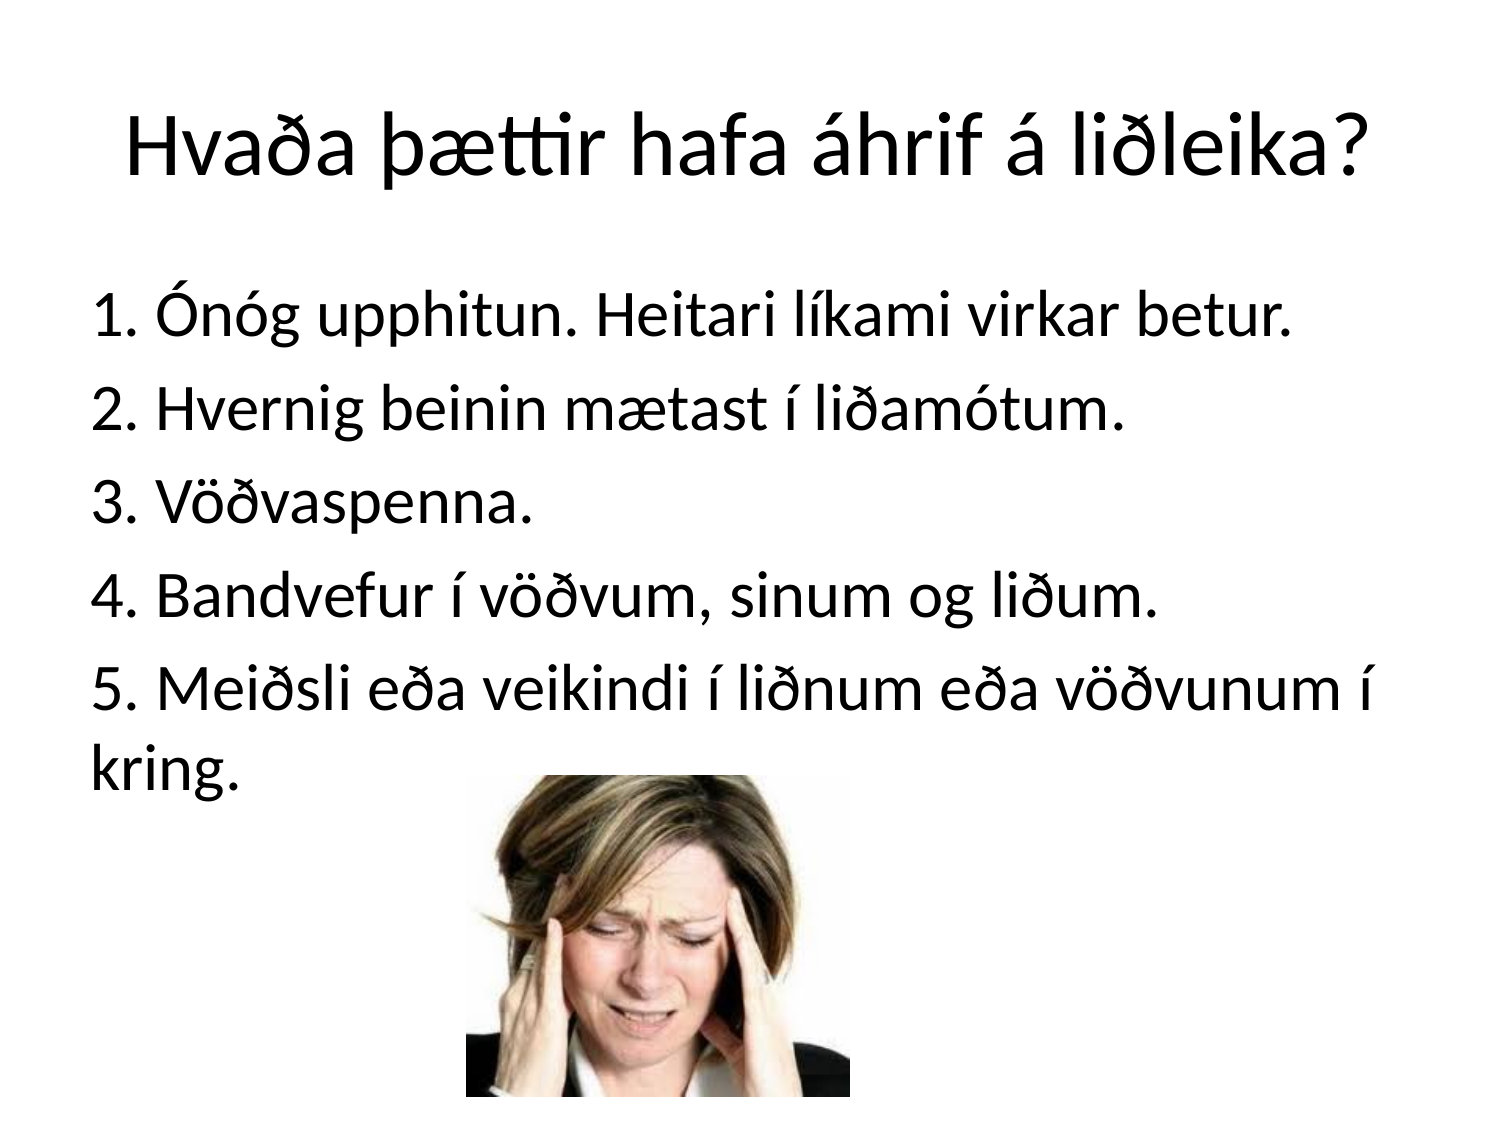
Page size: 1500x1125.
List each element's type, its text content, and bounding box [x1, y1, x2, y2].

list 1. Ónóg upphitun. Heitari líkami virkar betur. 2. Hvernig beinin mætast í liðamótum. 3. Vöðvaspenna. 4. Bandvefur í vöðvum, sinum og liðum. 5. Meiðsli eða veikindi í liðnum eða vöðvunum í kring. [75, 262, 1425, 1005]
picture [466, 774, 850, 1098]
title Hvaða þættir hafa áhrif á liðleika? [75, 45, 1425, 233]
